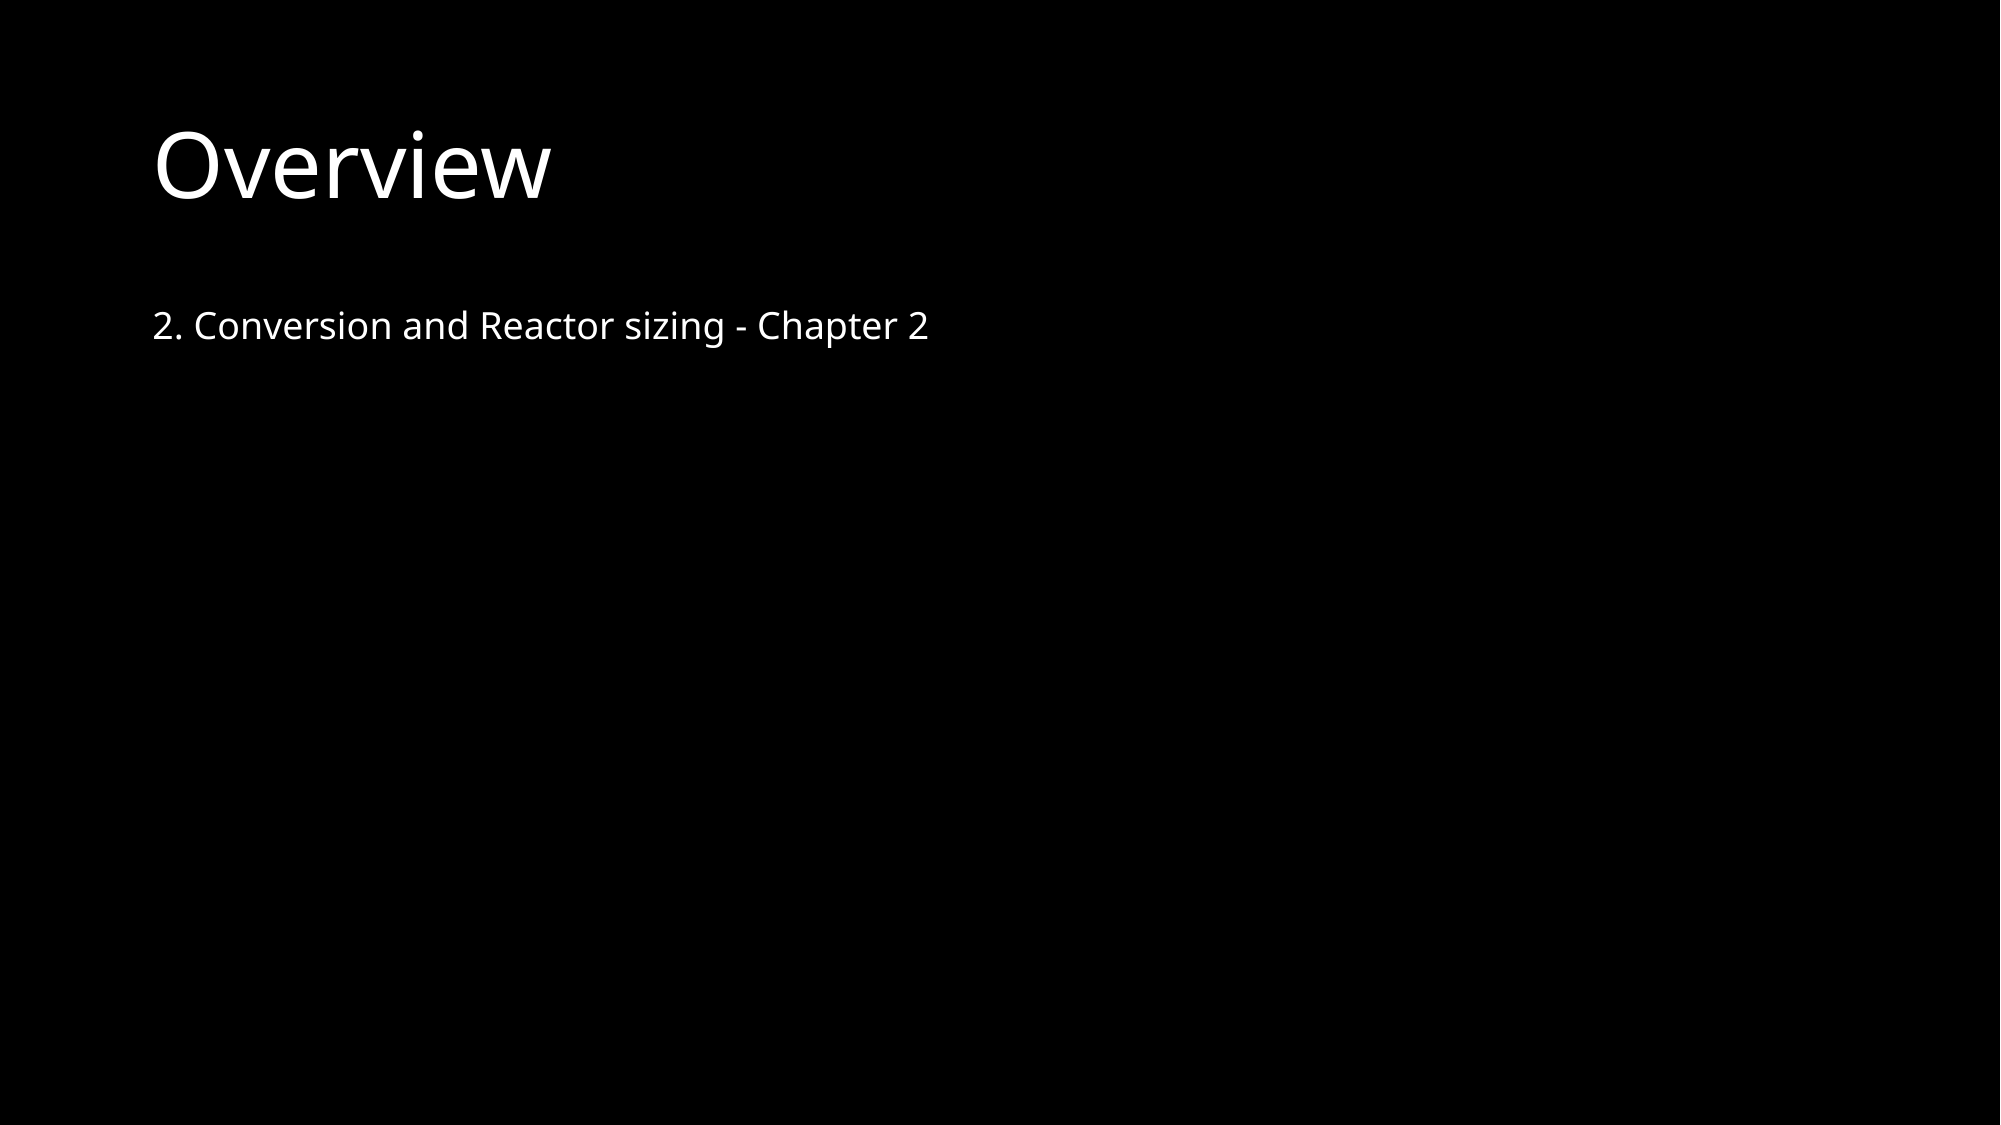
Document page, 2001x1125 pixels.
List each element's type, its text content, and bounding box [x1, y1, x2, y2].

list 2. Conversion and Reactor sizing - Chapter 2 [137, 299, 1863, 1014]
title Overview [137, 59, 1863, 278]
